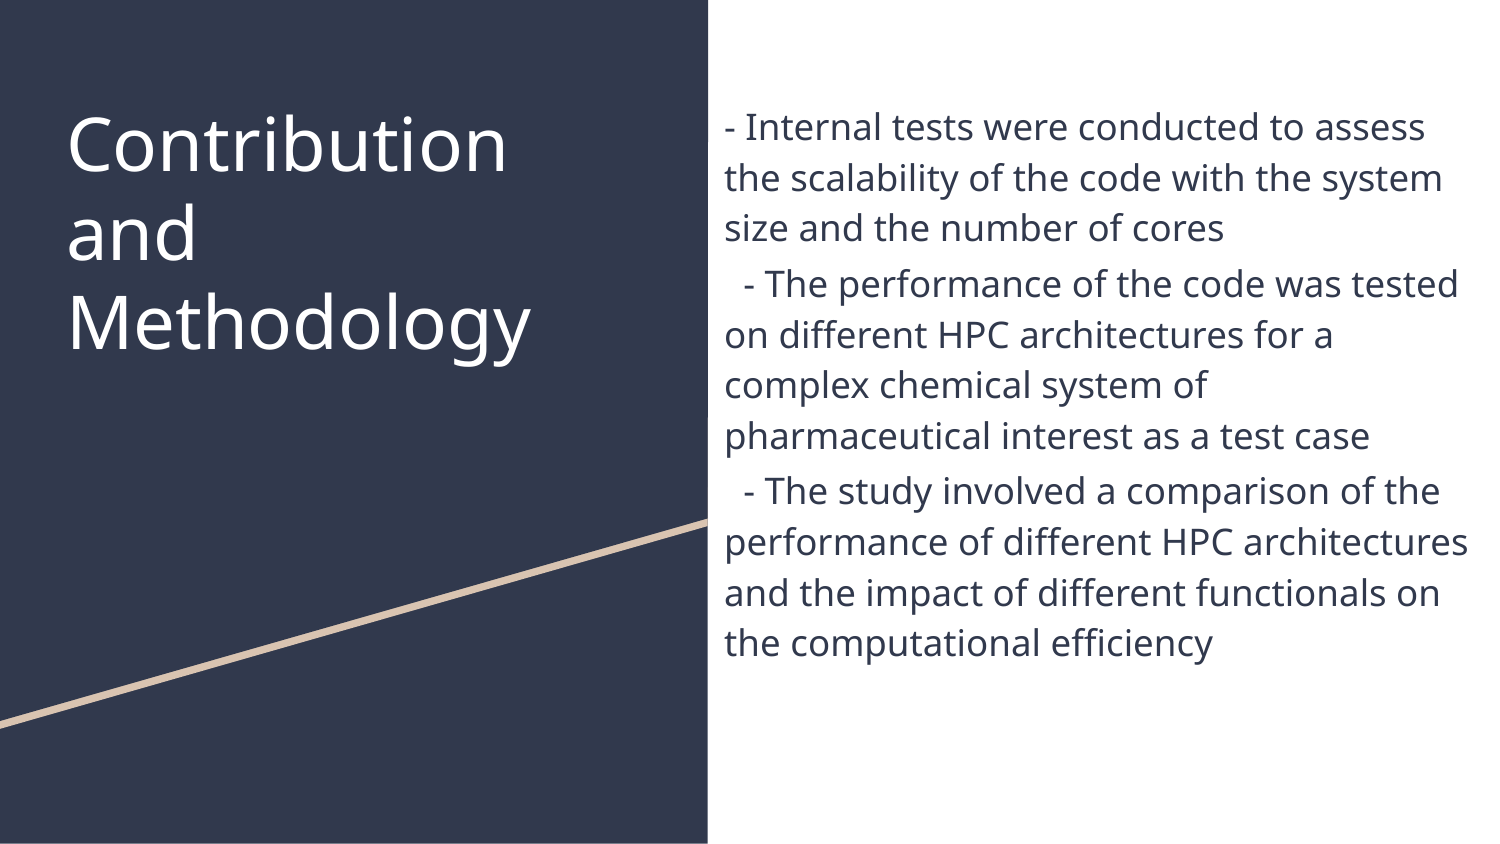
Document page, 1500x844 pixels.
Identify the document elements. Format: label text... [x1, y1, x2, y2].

list - Internal tests were conducted to assess the scalability of the code with the system size and the number of cores - The performance of the code was tested on different HPC architectures for a complex chemical system of pharmaceutical interest as a test case - The study involved a comparison of the performance of different HPC architectures and the impact of different functionals on the computational efficiency [709, 82, 1493, 755]
title Contribution and Methodology [51, 82, 660, 494]
